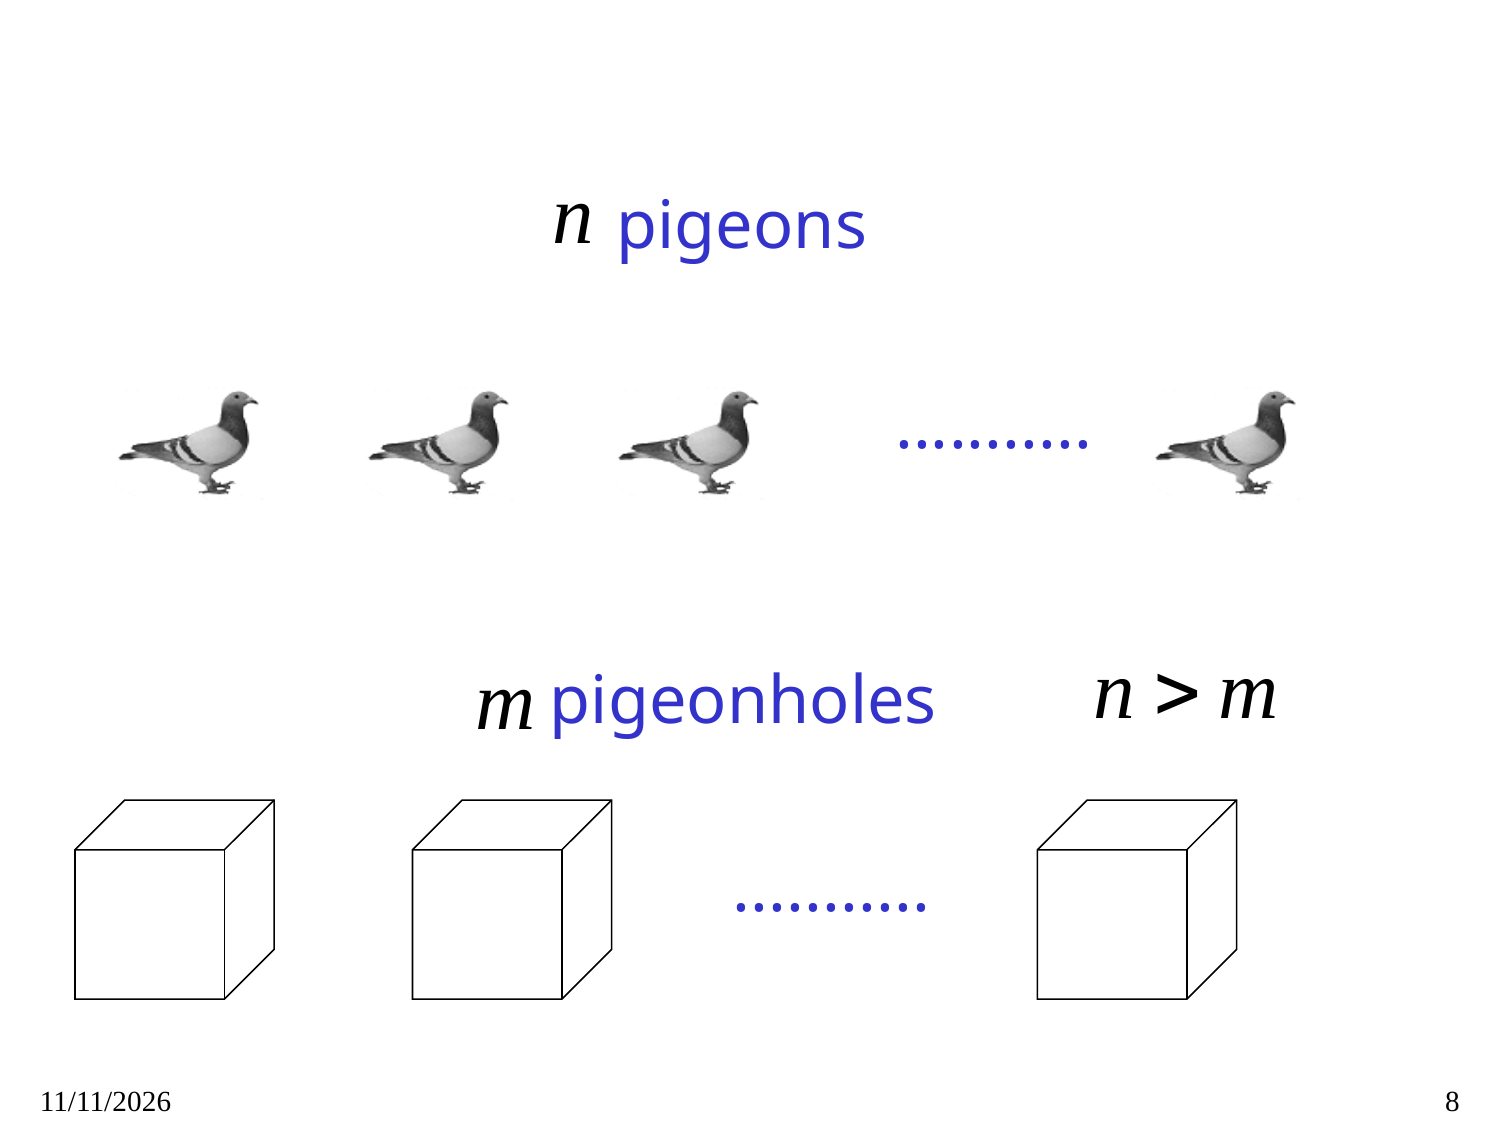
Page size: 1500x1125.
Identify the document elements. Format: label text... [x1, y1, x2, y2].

picture [362, 387, 513, 500]
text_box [549, 199, 598, 251]
text_box [75, 800, 273, 849]
text_box [412, 800, 612, 1000]
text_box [472, 685, 538, 736]
text_box [75, 800, 275, 1000]
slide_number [24, 1074, 338, 1125]
list [24, 137, 1475, 1038]
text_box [413, 800, 610, 849]
text_box pigeons [601, 174, 883, 270]
picture [612, 387, 763, 500]
text_box ........... [718, 837, 946, 933]
picture [1149, 387, 1300, 500]
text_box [1090, 672, 1281, 725]
slide_number 8 [1162, 1074, 1475, 1125]
text_box [1038, 800, 1235, 849]
text_box ........... [880, 374, 1108, 470]
picture [112, 387, 263, 500]
text_box [1037, 800, 1237, 1000]
text_box pigeonholes [535, 649, 953, 745]
